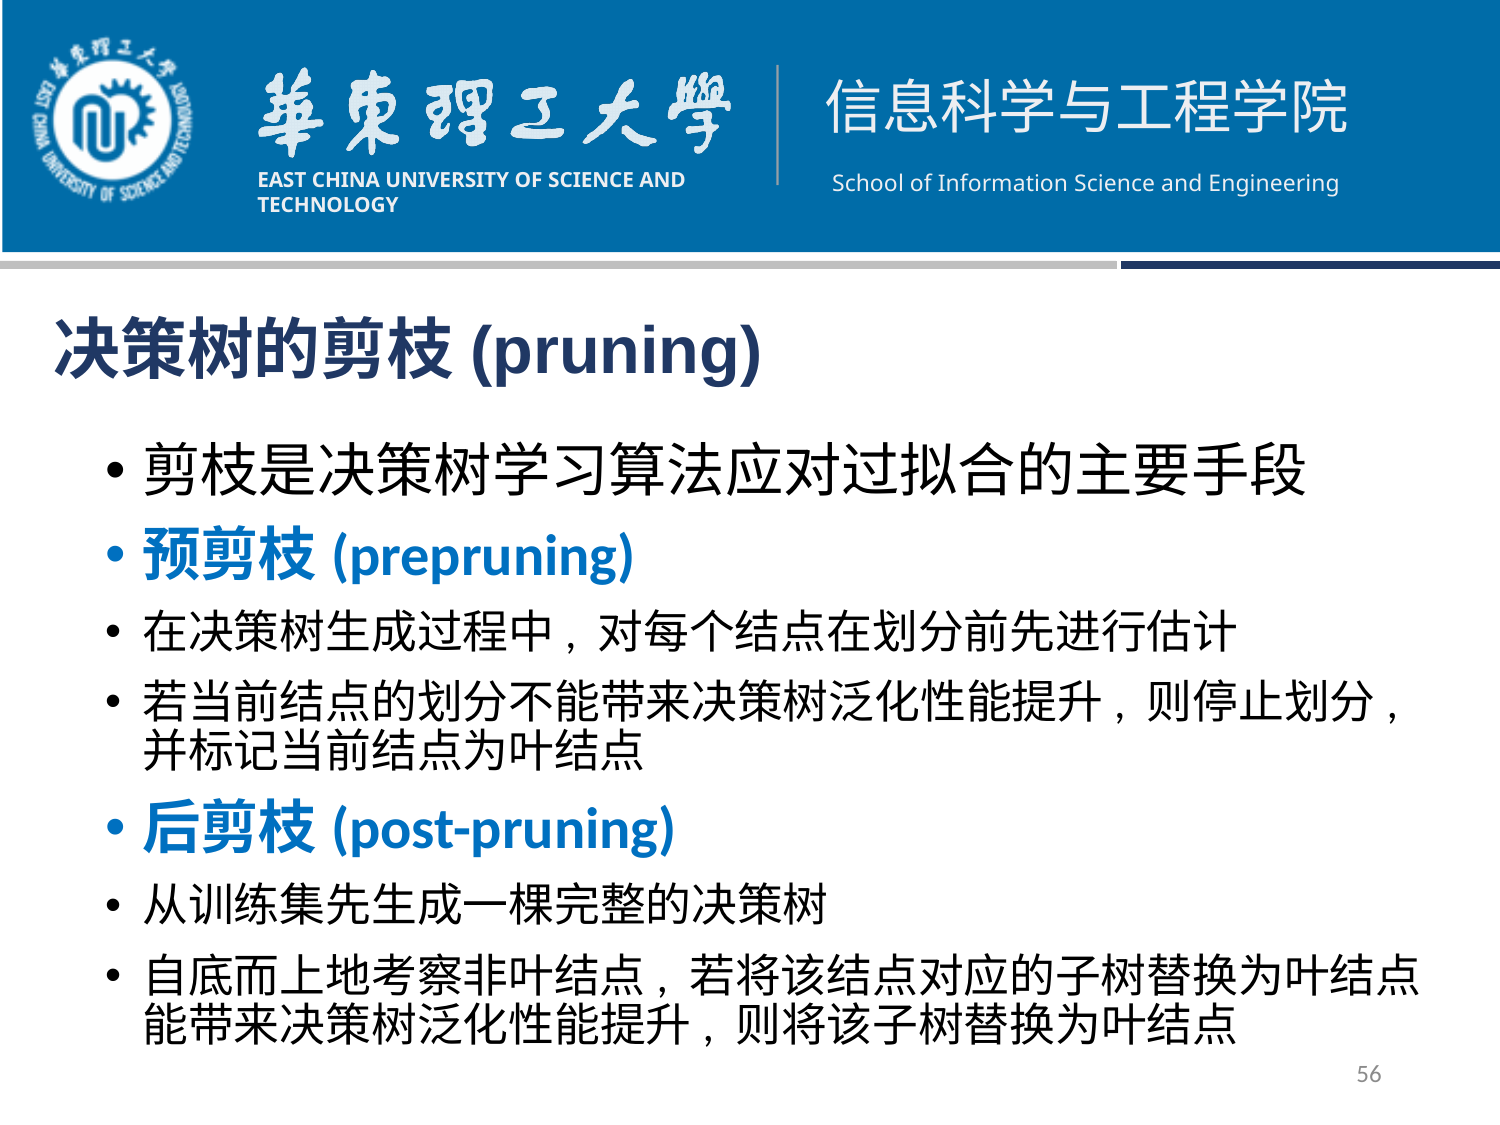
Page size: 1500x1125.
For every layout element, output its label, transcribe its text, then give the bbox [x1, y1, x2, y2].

text_box 决策树的剪枝(pruning) [42, 270, 1337, 434]
slide_number 56 [1059, 1042, 1397, 1103]
picture [22, 32, 202, 214]
list 剪枝是决策树学习算法应对过拟合的主要手段 预剪枝(prepruning) 在决策树生成过程中, 对每个结点在划分前先进行估计 若当前结点的划分不能带来决策树泛化性能提升, 则停止划分, 并标记当前结点为叶结点 后剪枝(post-pruning) 从训练集先生成一棵完整的决策树 自底而上地考察非叶结点, 若将该结点对应的子树替换为叶结点能带来决策树泛化性能提升, 则将该子树替换为叶结点 [89, 433, 1458, 1065]
